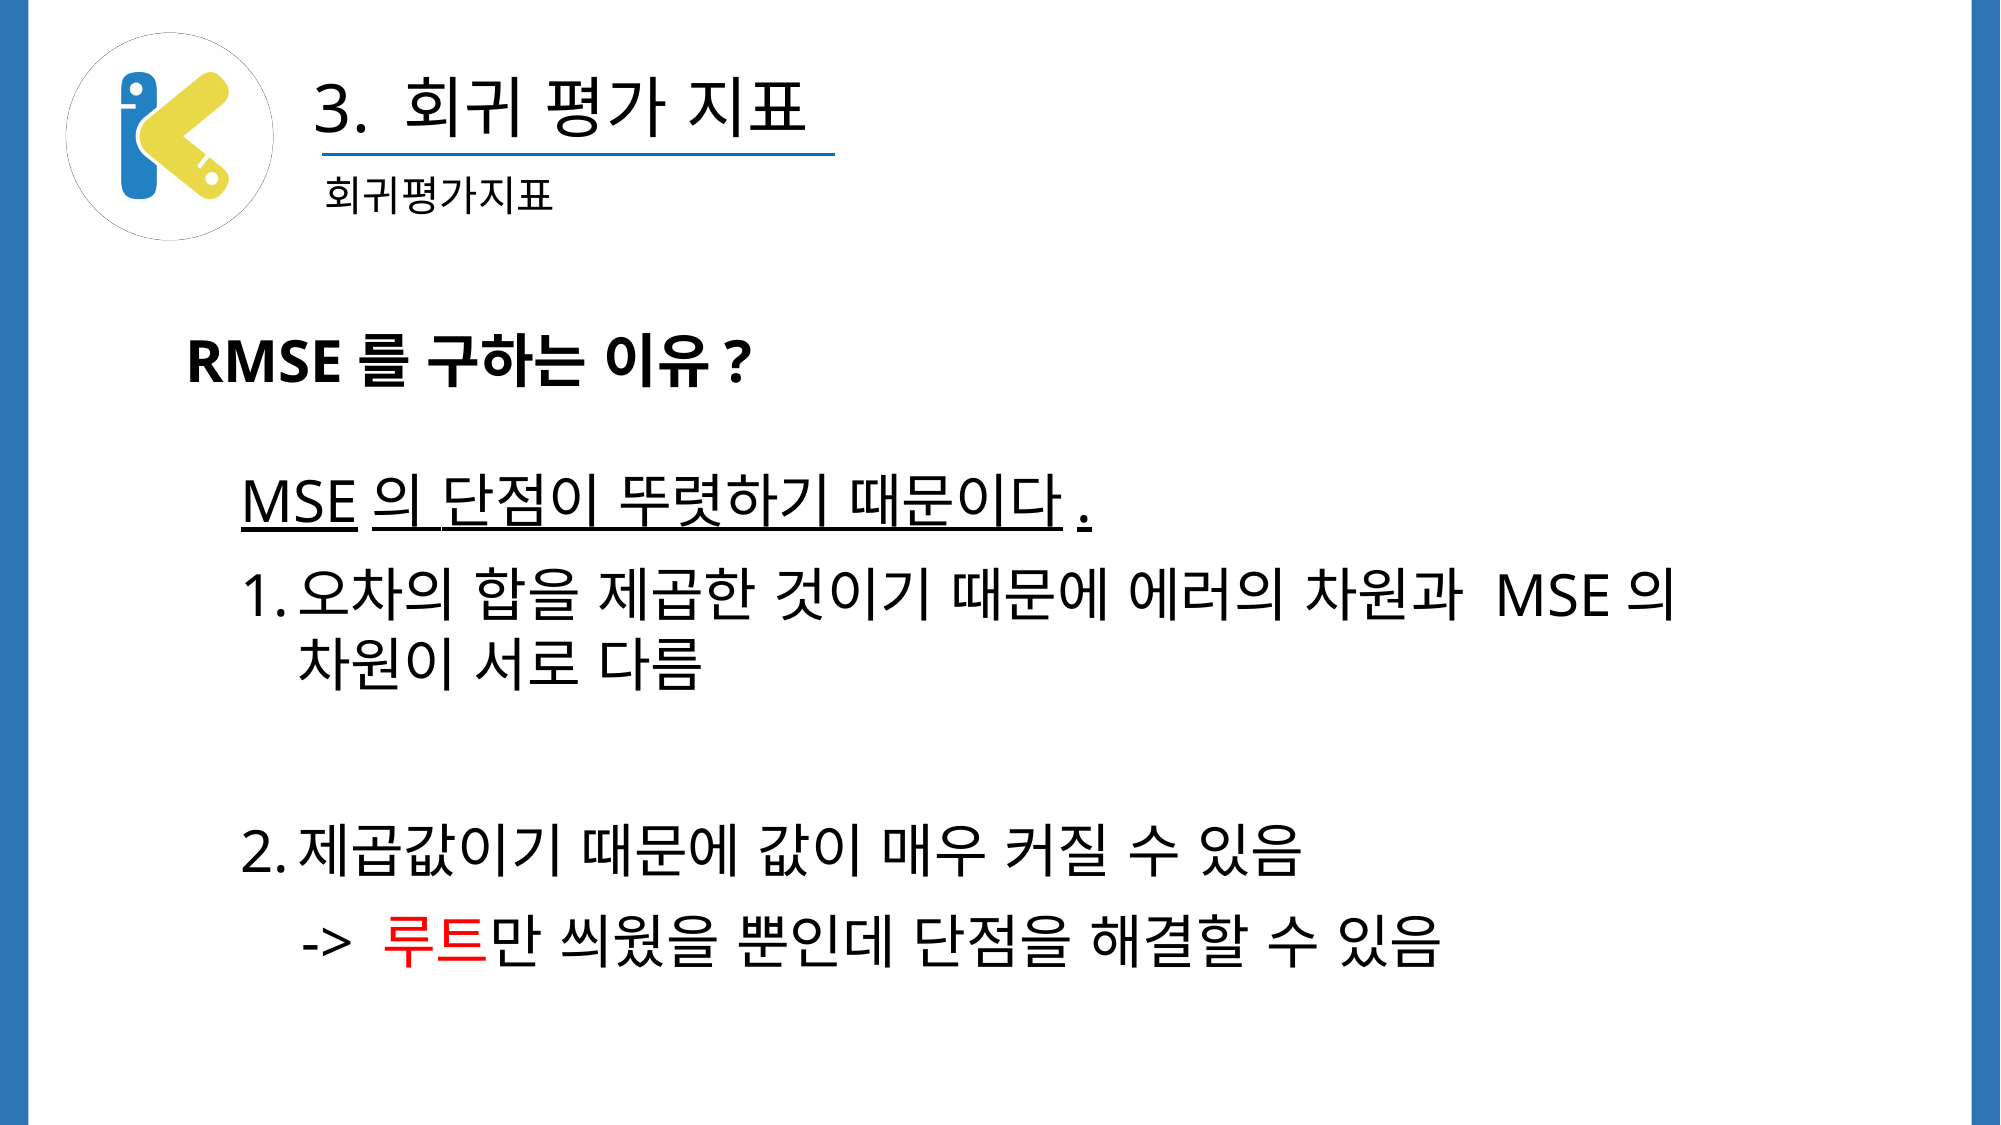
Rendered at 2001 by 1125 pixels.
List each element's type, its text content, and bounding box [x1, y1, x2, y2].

text_box 3. 회귀 평가 지표 [299, 58, 958, 154]
text_box [1971, 0, 2000, 1125]
text_box 회귀평가지표 [322, 167, 1407, 220]
text_box RMSE를 구하는 이유? MSE의 단점이 뚜렷하기 때문이다. 오차의 합을 제곱한 것이기 때문에 에러의 차원과 MSE의 차원이 서로 다름 제곱값이기 때문에 값이 매우 커질 수 있음 -> 루트만 씌웠을 뿐인데 단점을 해결할 수 있음 [176, 242, 1845, 976]
text_box [0, 0, 29, 1125]
picture [55, 23, 284, 252]
